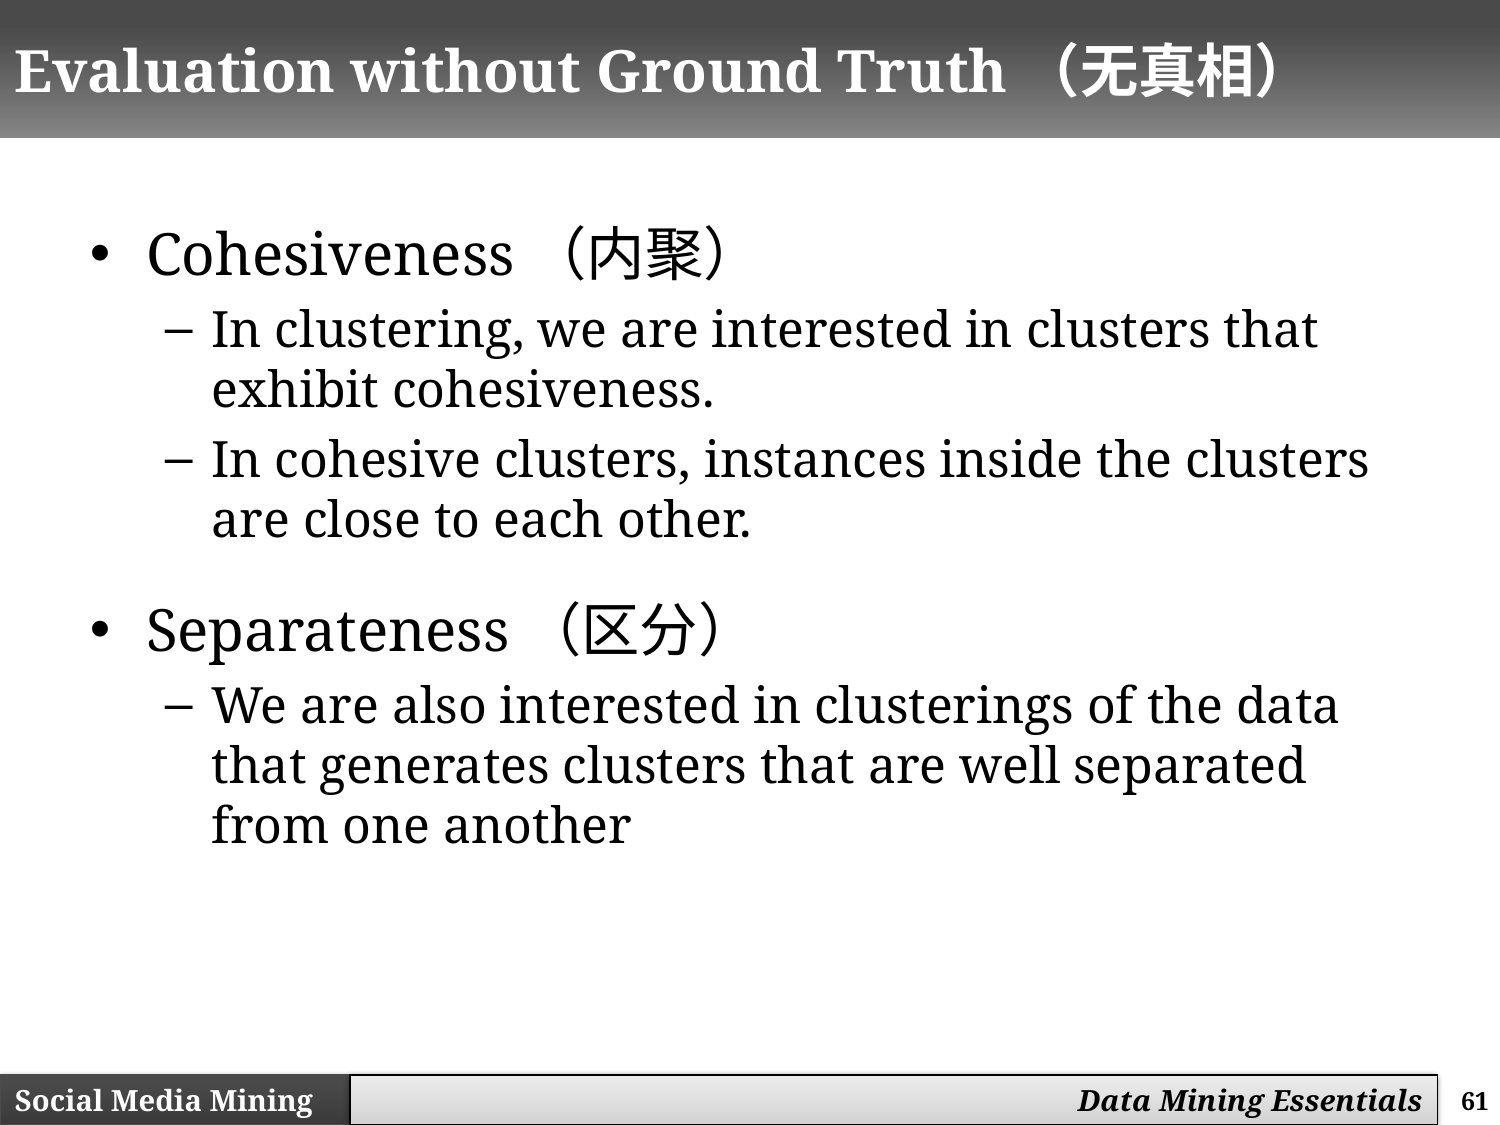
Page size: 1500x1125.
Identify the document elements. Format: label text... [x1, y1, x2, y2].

title Evaluation without Ground Truth（无真相） [0, 0, 1500, 138]
list Cohesiveness（内聚） In clustering, we are interested in clusters that exhibit cohesiveness. In cohesive clusters, instances inside the clusters are close to each other. Separateness（区分） We are also interested in clusterings of the data that generates clusters that are well separated from one another [75, 174, 1425, 1048]
